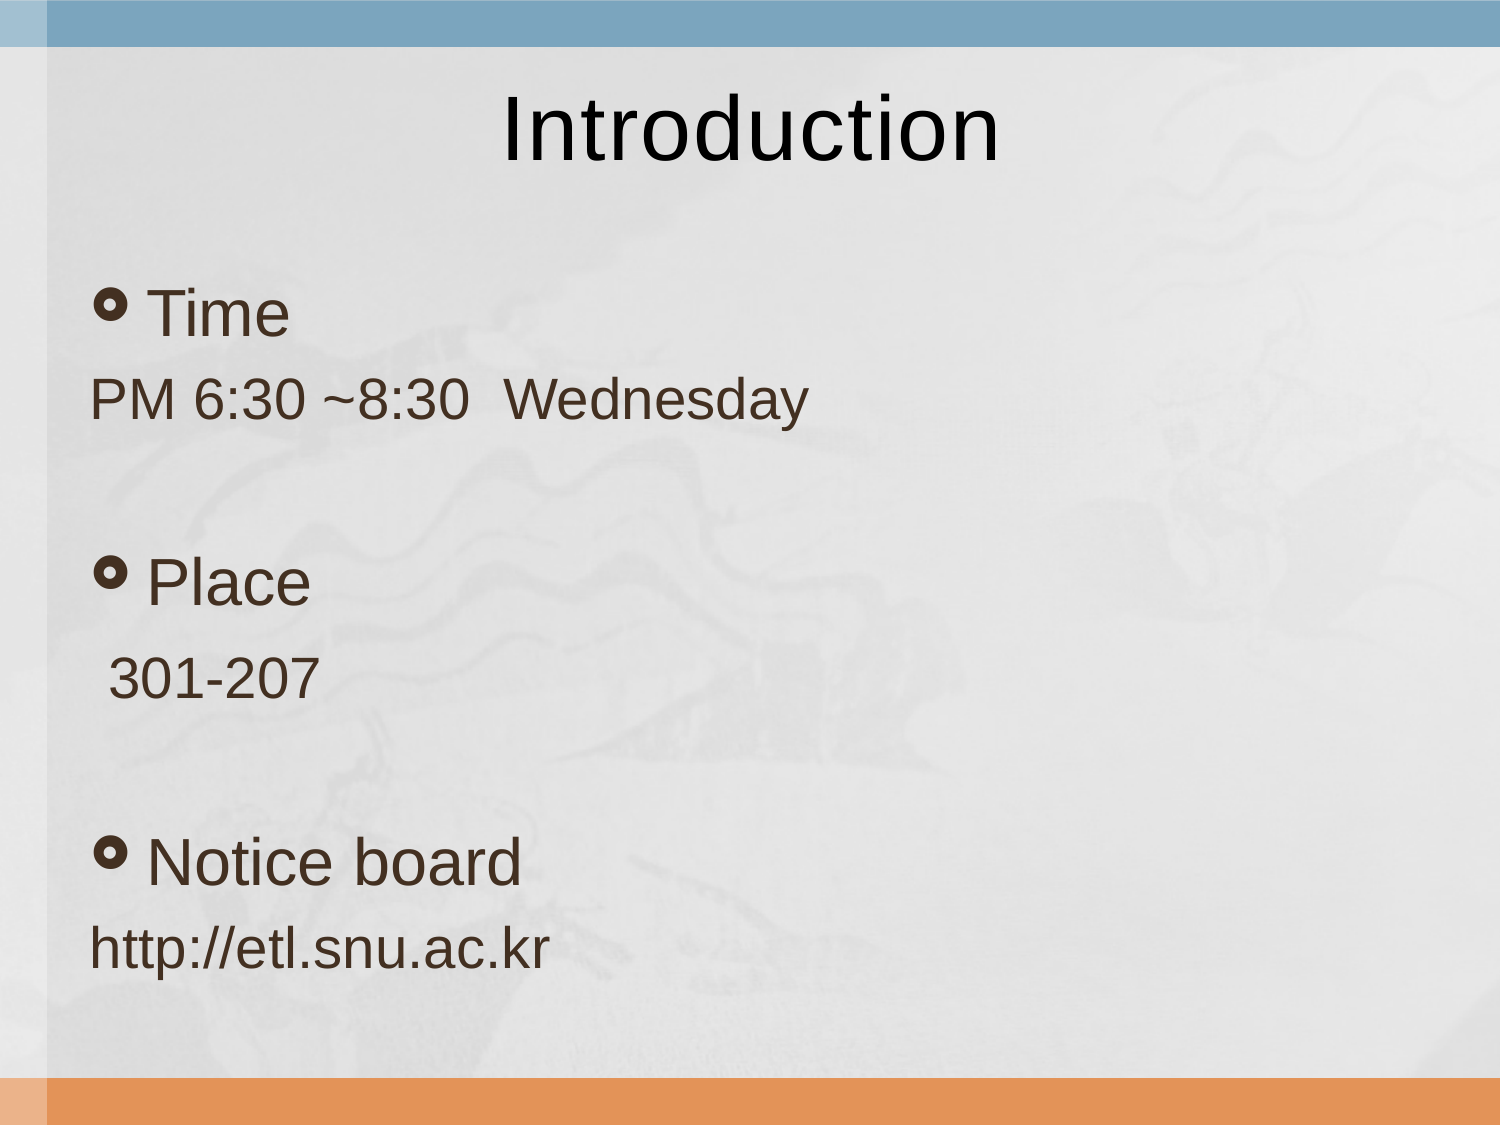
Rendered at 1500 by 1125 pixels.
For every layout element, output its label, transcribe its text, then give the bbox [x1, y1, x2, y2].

list Time PM 6:30 ~8:30 Wednesday Place 301-207 Notice board http://etl.snu.ac.kr [75, 262, 1425, 1005]
title Introduction [49, 46, 1454, 202]
